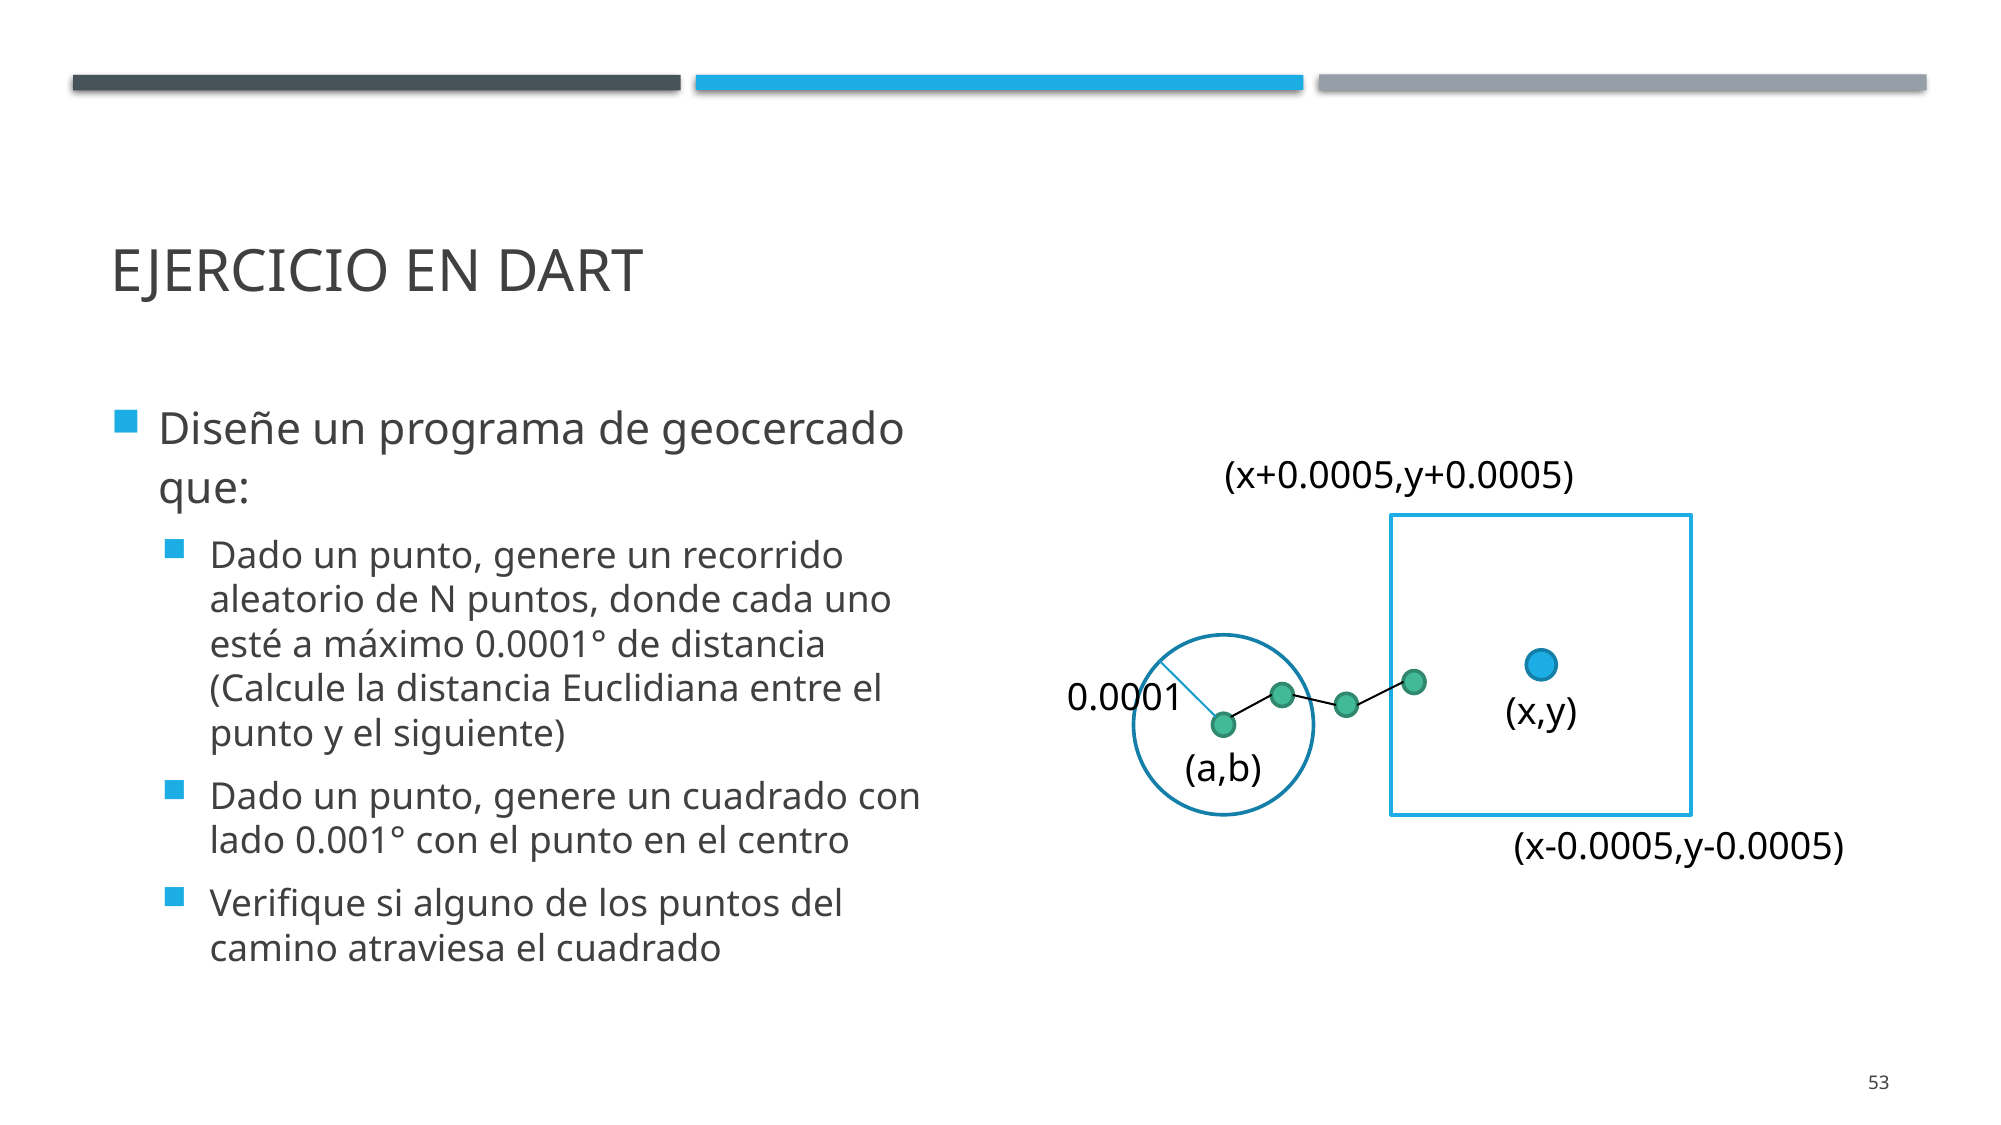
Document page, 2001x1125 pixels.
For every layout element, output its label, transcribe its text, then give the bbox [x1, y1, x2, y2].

text_box (x+0.0005,y+0.0005) [1209, 443, 1589, 503]
text_box [1389, 513, 1693, 817]
text_box [1337, 691, 1355, 719]
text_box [1230, 694, 1272, 718]
text_box (x-0.0005,y-0.0005) [1498, 814, 1859, 875]
text_box [1269, 681, 1295, 709]
slide_number 53 [1732, 1053, 1905, 1114]
text_box [1131, 632, 1316, 817]
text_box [1159, 660, 1217, 718]
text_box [1292, 694, 1336, 706]
list Diseñe un programa de geocercado que: Dado un punto, genere un recorrido aleatorio de N puntos, donde cada uno esté a máximo 0.0001° de distancia (Calcule la distancia Euclidiana entre el punto y el siguiente) Dado un punto, genere un cuadrado con lado 0.001° con el punto en el centro Verifique si alguno de los puntos del camino atraviesa el cuadrado [95, 383, 949, 981]
text_box 0.0001 [1052, 665, 1157, 725]
text_box [1524, 647, 1559, 679]
text_box [1401, 668, 1427, 696]
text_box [1356, 681, 1404, 706]
title Ejercicio en DART [95, 115, 1905, 311]
text_box (x,y) [1490, 679, 1592, 740]
